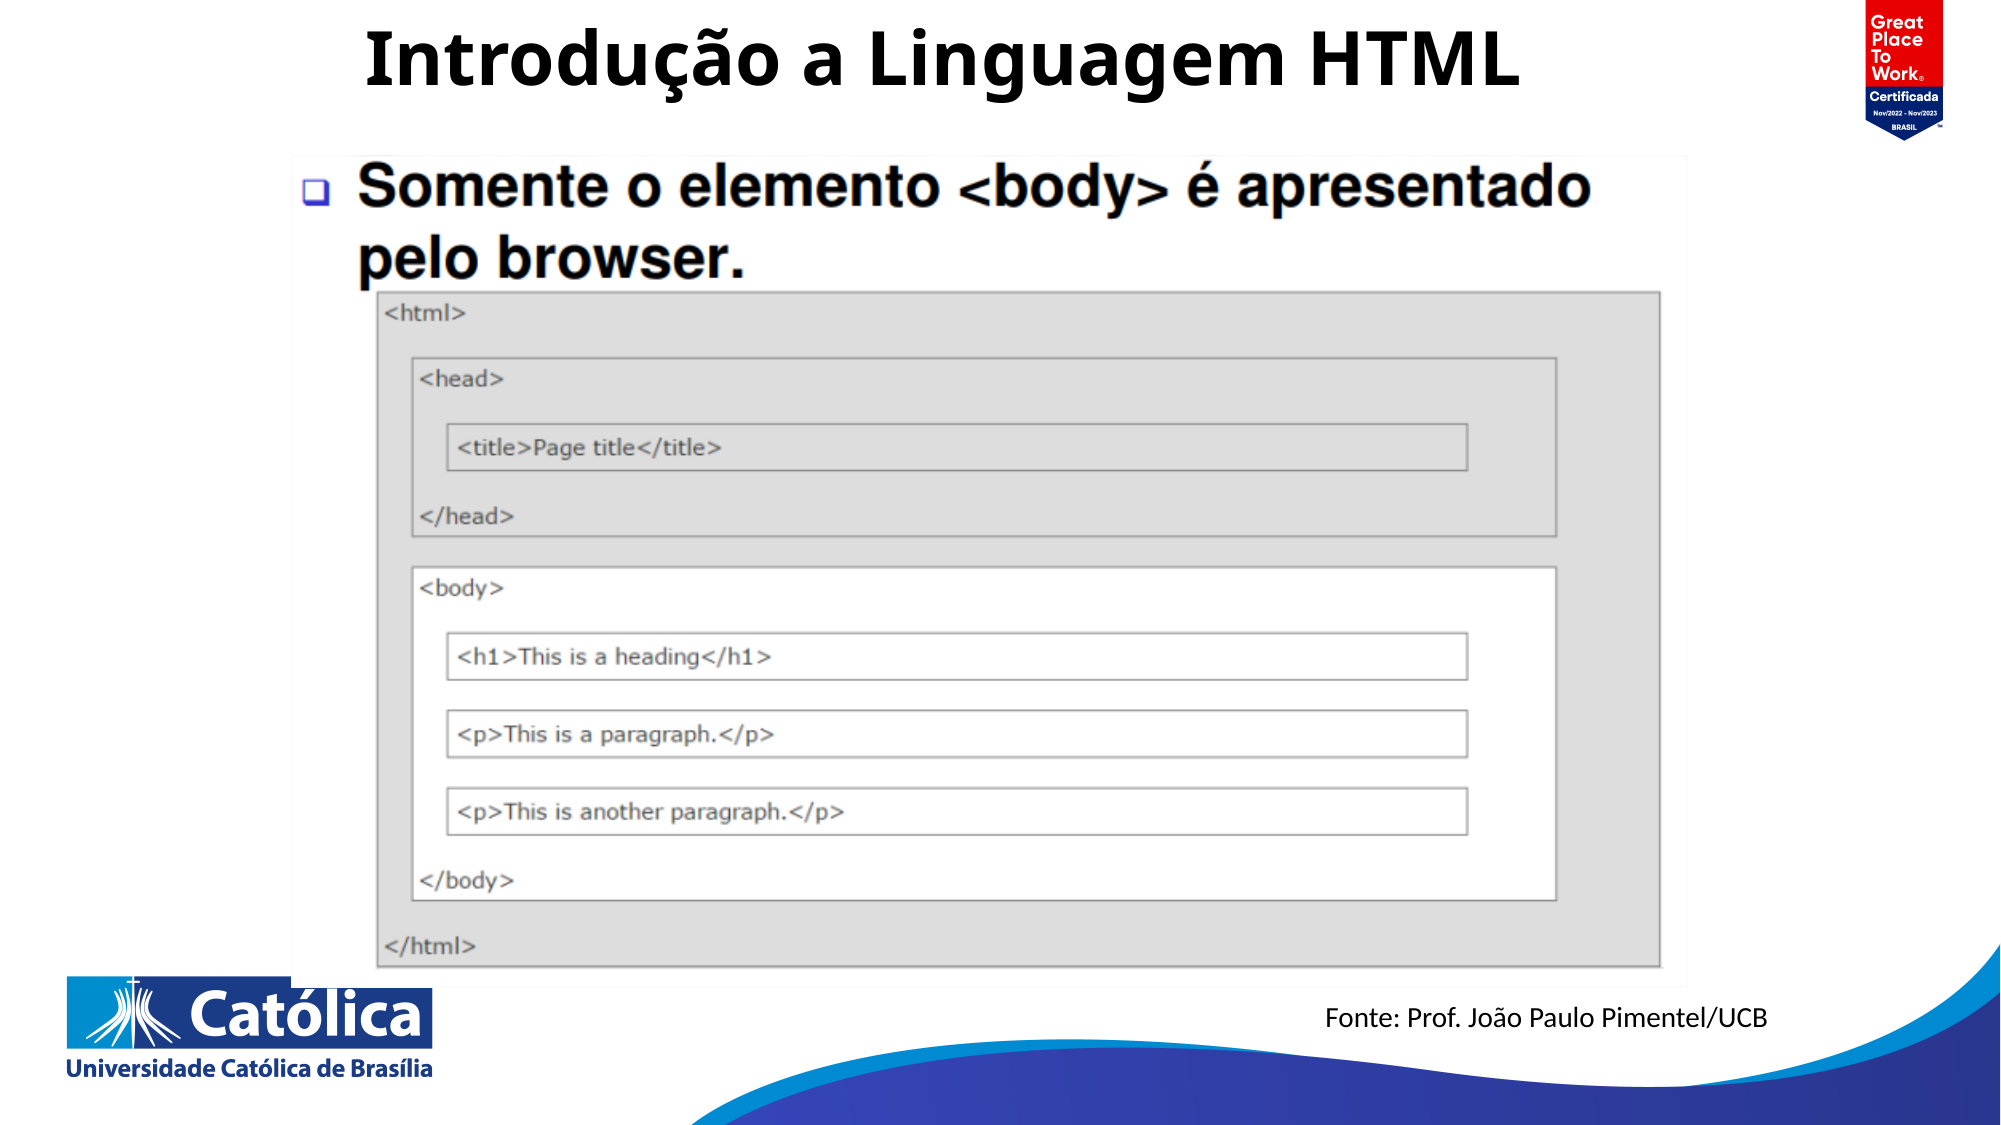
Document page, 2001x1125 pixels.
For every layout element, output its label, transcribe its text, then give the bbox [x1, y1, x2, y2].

text_box Fonte: Prof. João Paulo Pimentel/UCB [1310, 991, 2000, 1042]
title Introdução a Linguagem HTML [350, 9, 1650, 114]
picture [0, 0, 2001, 1125]
